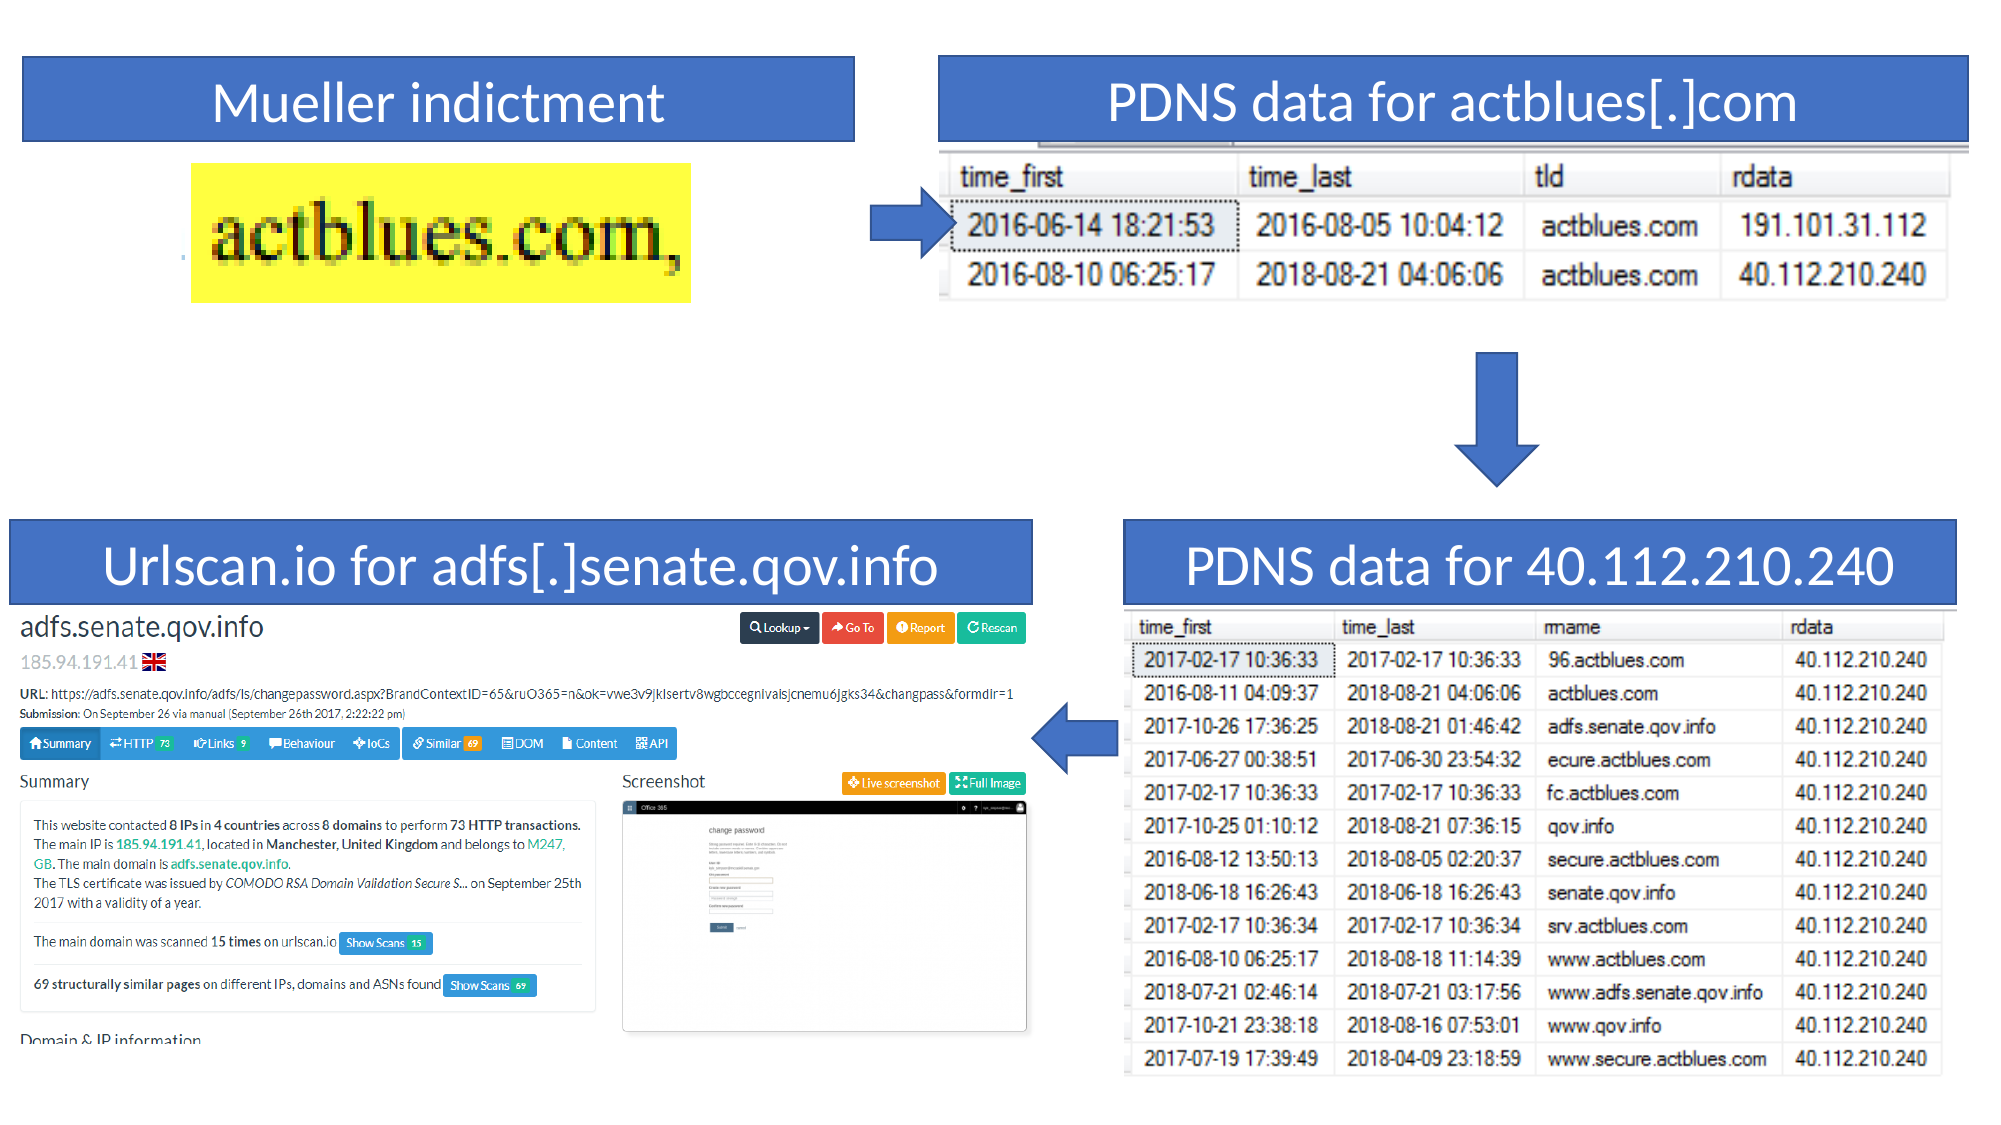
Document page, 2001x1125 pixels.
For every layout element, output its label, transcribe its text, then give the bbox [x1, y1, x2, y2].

text_box PDNS data for 40.112.210.240 [1123, 519, 1957, 605]
picture [1124, 608, 1957, 1082]
picture [939, 141, 1969, 320]
text_box Urlscan.io for adfs[.]senate.qov.info [9, 519, 1033, 605]
text_box [1039, 701, 1119, 776]
text_box [1453, 352, 1541, 488]
picture [9, 605, 1039, 1044]
text_box [869, 185, 939, 260]
picture [181, 141, 696, 320]
text_box PDNS data for actblues[.]com [938, 55, 1969, 142]
text_box Mueller indictment [22, 56, 855, 142]
